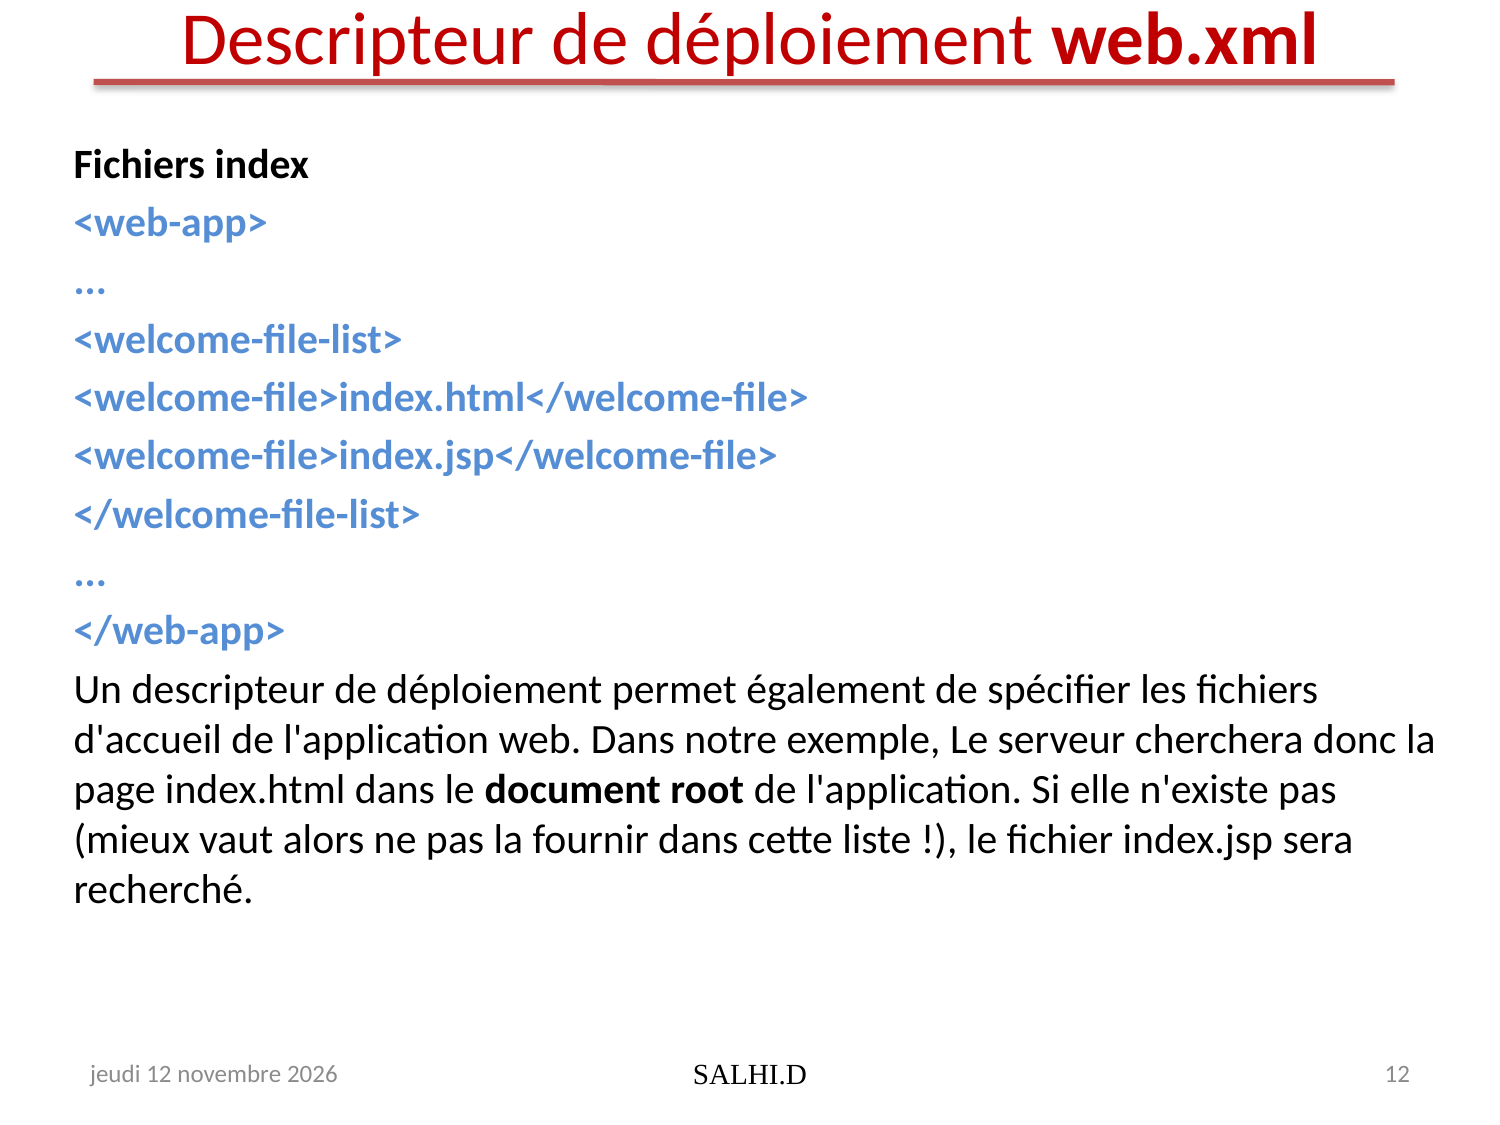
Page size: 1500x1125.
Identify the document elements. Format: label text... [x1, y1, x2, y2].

list Fichiers index <web-app> ... <welcome-file-list> <welcome-file>index.html</welcome-file> <welcome-file>index.jsp</welcome-file> </welcome-file-list> ... </web-app> Un descripteur de déploiement permet également de spécifier les fichiers d'accueil de l'application web. Dans notre exemple, Le serveur cherchera donc la page index.html dans le document root de l'application. Si elle n'existe pas (mieux vaut alors ne pas la fournir dans cette liste !), le fichier index.jsp sera recherché. [58, 128, 1454, 985]
slide_number 12 [1074, 1042, 1425, 1103]
title Descripteur de déploiement web.xml [75, 0, 1425, 106]
footer SALHI.D [512, 1042, 988, 1103]
slide_number samedi 26 mai 2018 [75, 1042, 425, 1103]
